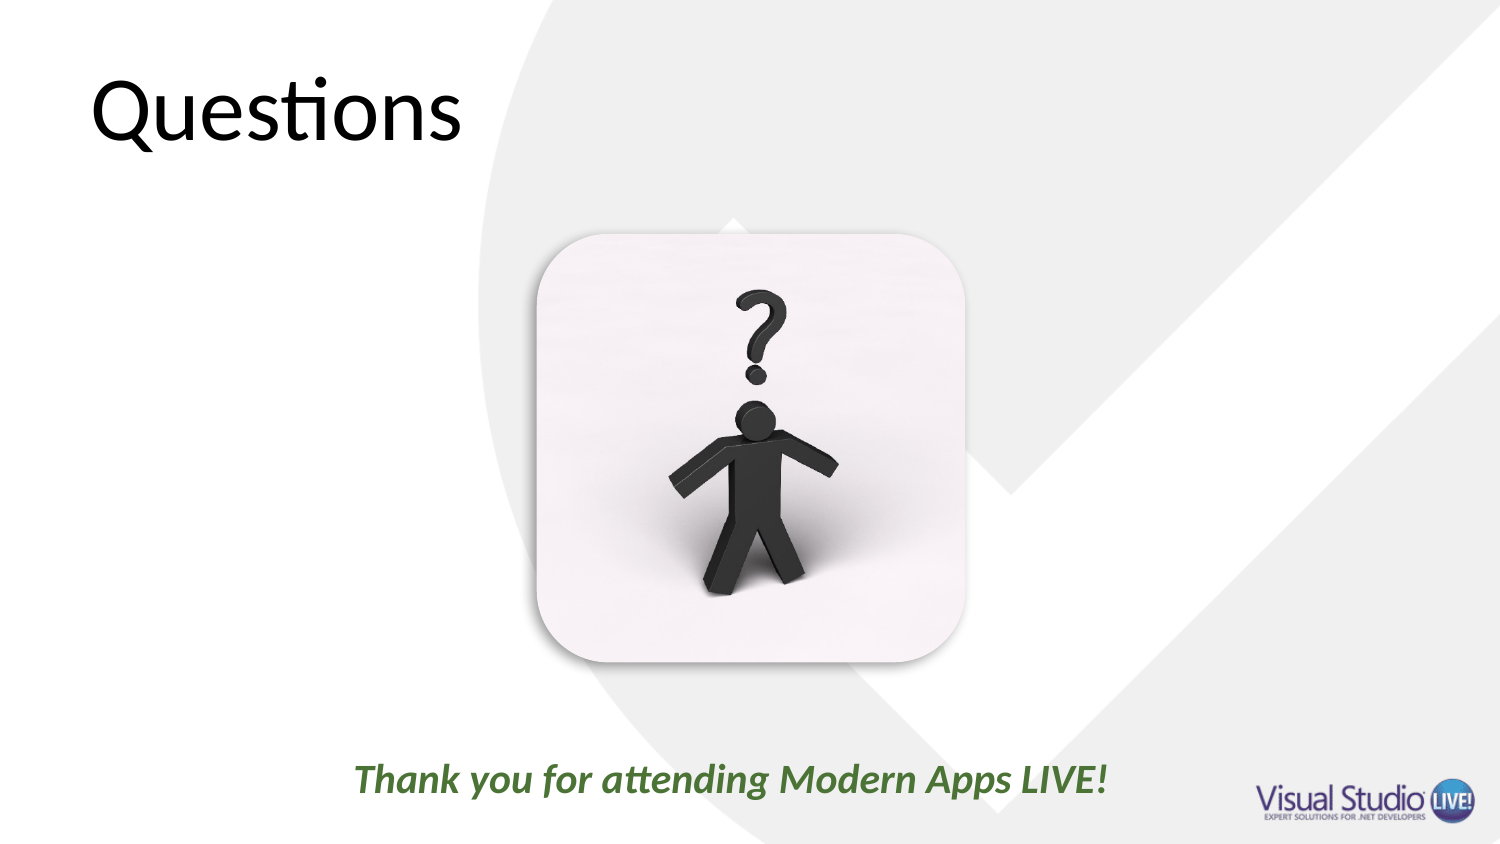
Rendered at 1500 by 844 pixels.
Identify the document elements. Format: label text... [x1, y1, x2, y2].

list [536, 233, 966, 663]
picture [0, 0, 1500, 844]
text_box Thank you for attending Modern Apps LIVE! [342, 746, 1158, 809]
title Questions [75, 33, 1425, 175]
